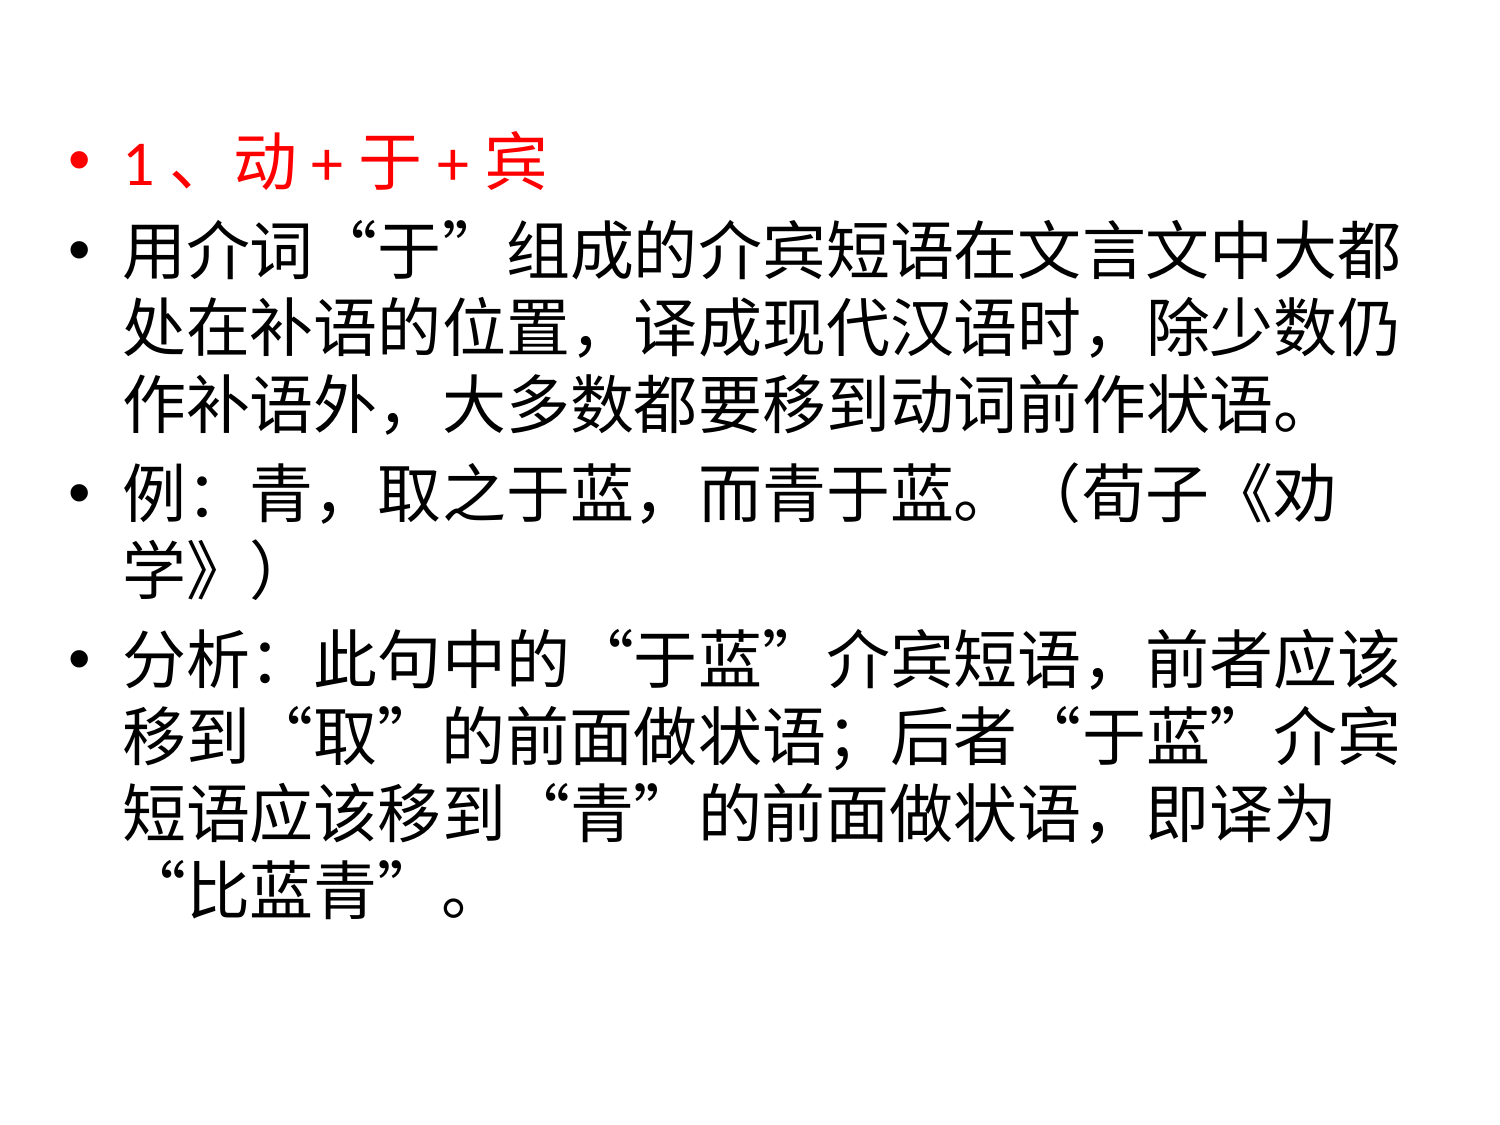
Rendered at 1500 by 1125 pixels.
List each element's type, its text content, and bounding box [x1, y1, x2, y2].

list 1、动+于+宾 用介词“于”组成的介宾短语在文言文中大都处在补语的位置，译成现代汉语时，除少数仍作补语外，大多数都要移到动词前作状语。 例：青，取之于蓝，而青于蓝。（荀子《劝学》） 分析：此句中的“于蓝”介宾短语，前者应该移到“取”的前面做状语；后者“于蓝”介宾短语应该移到“青”的前面做状语，即译为“比蓝青”。 [53, 113, 1425, 1005]
